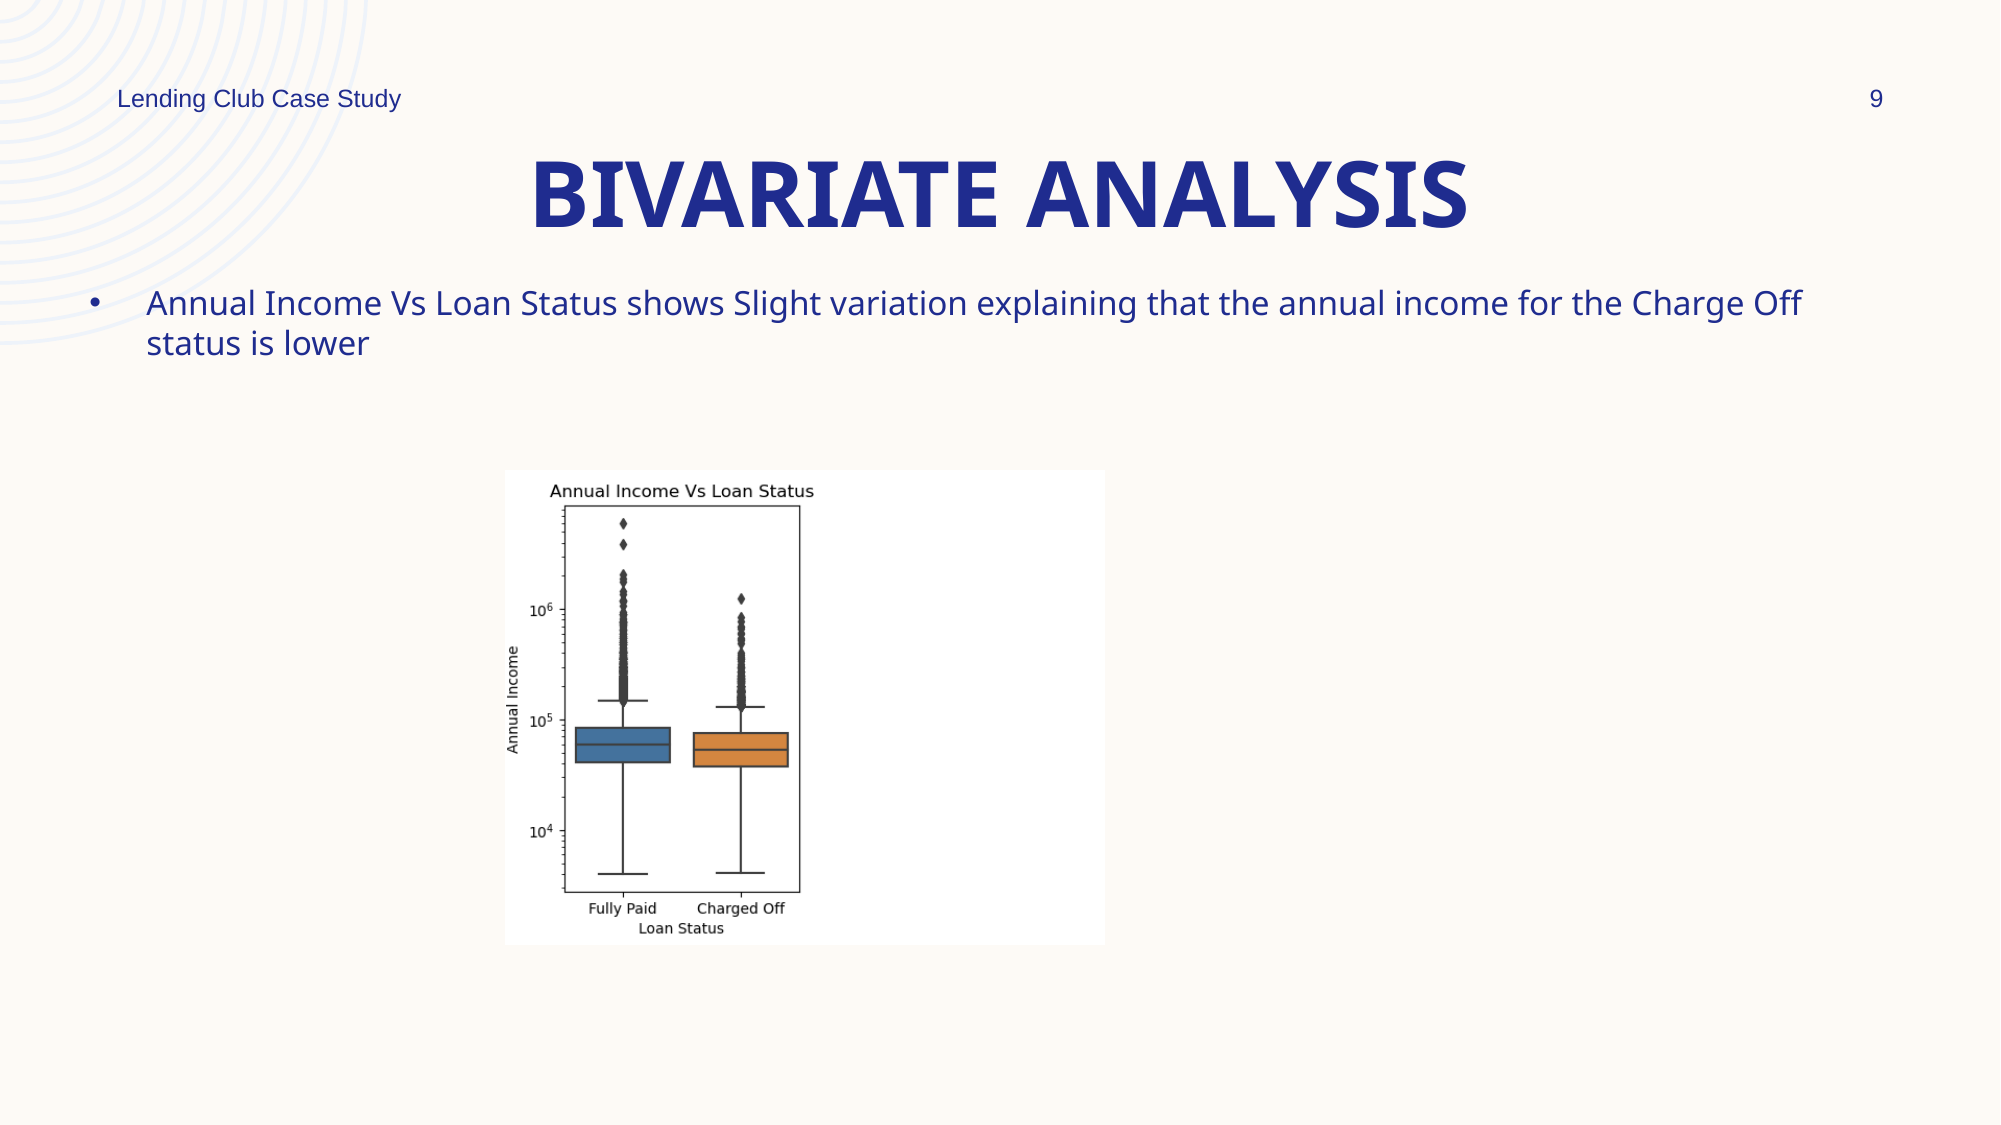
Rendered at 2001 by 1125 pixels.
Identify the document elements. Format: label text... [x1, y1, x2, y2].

title Bivariate analysis [124, 128, 1875, 255]
picture [505, 470, 1105, 945]
footer Lending Club Case Study [101, 75, 627, 120]
slide_number 9 [1795, 75, 1958, 120]
list Annual Income Vs Loan Status shows Slight variation explaining that the annual income for the Charge Off status is lower [74, 274, 1899, 1096]
